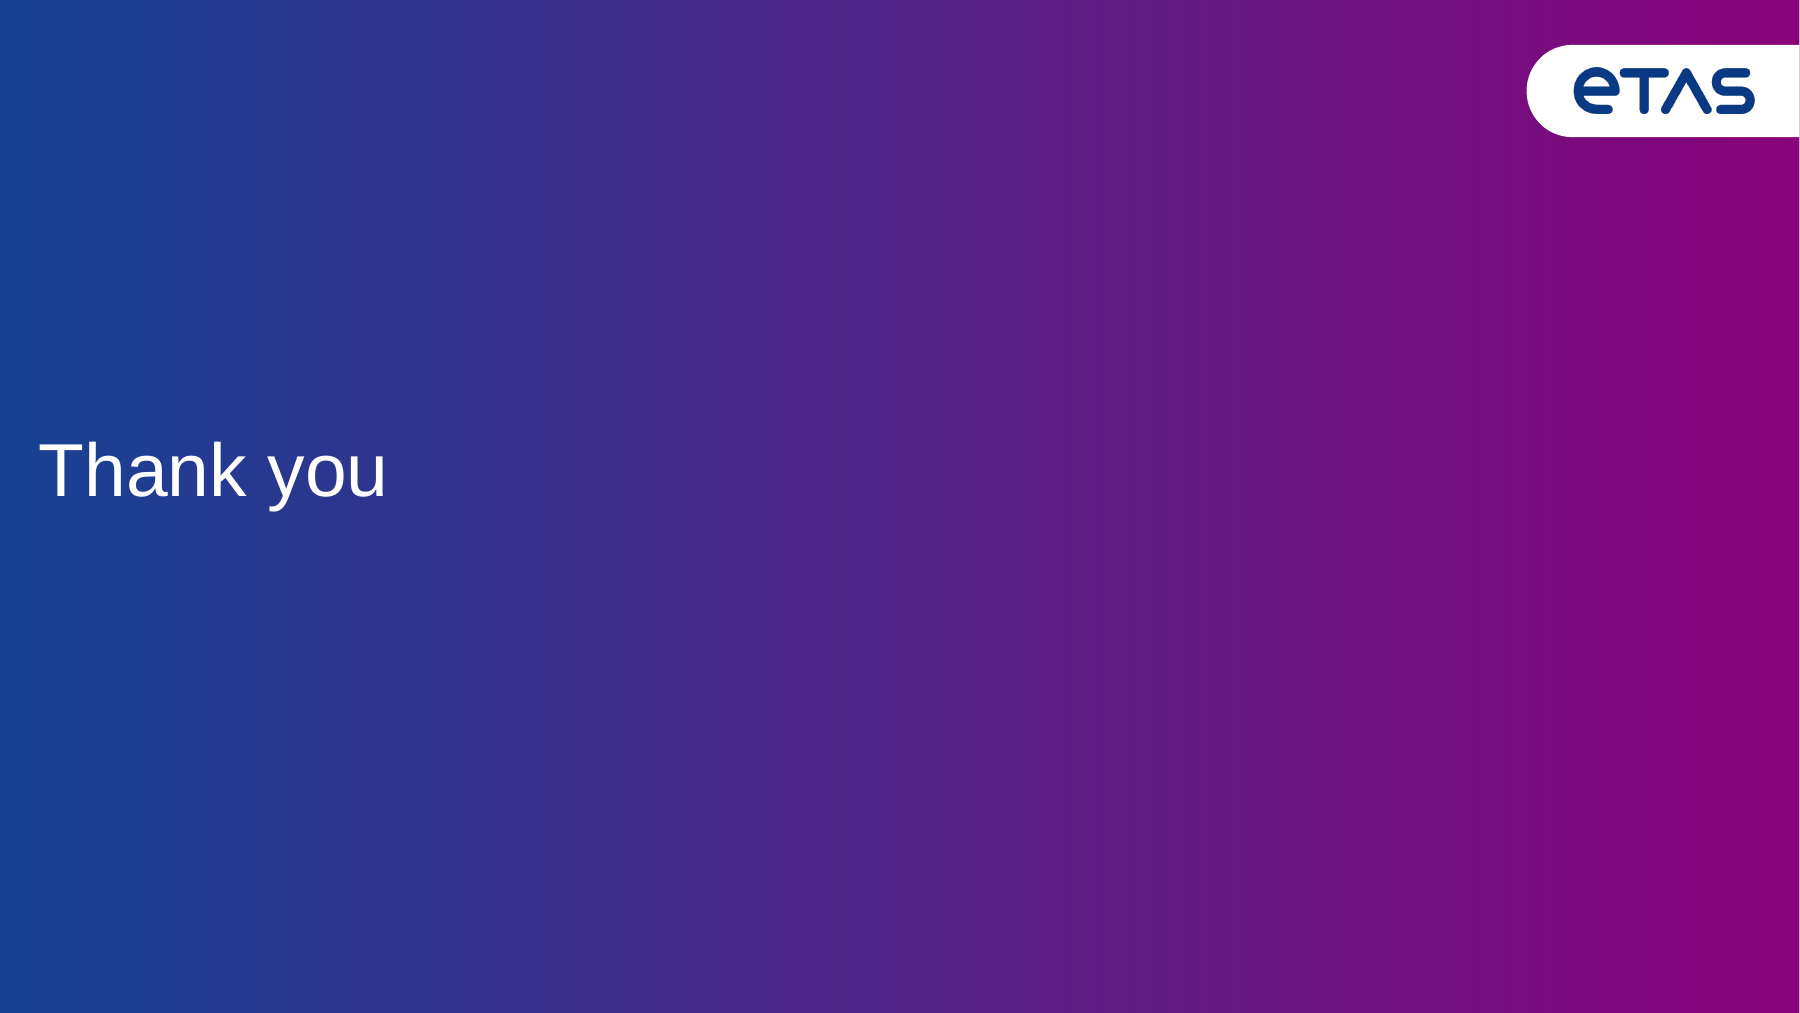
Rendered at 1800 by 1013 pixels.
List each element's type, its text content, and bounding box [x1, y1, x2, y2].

title Thank you [38, 431, 1754, 512]
picture [1572, 67, 1756, 114]
